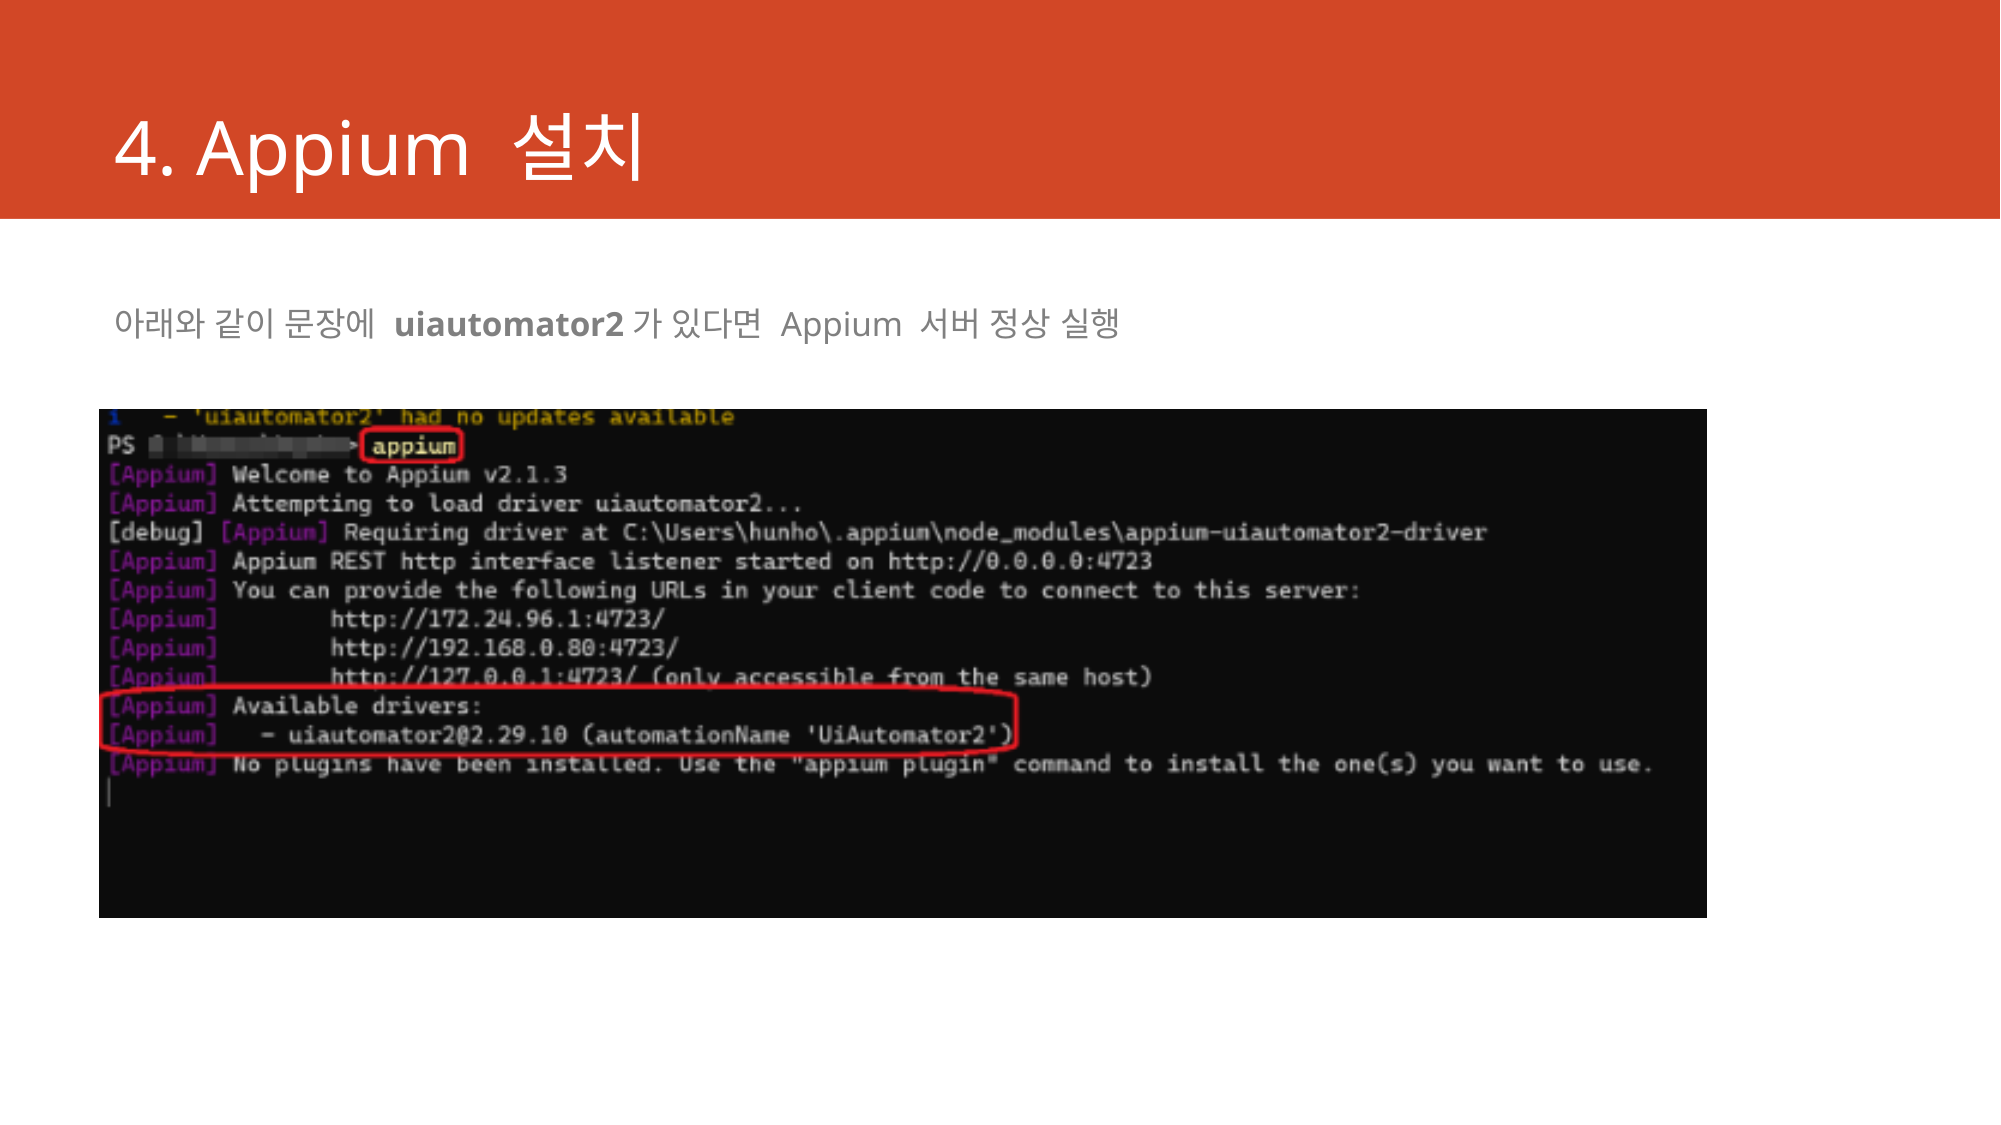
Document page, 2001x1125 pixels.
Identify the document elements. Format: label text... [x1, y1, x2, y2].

list 아래와 같이 문장에 uiautomator2가 있다면 Appium 서버 정상 실행 [99, 276, 1669, 409]
picture [99, 409, 1707, 918]
title 4. Appium 설치 [99, 0, 1863, 199]
